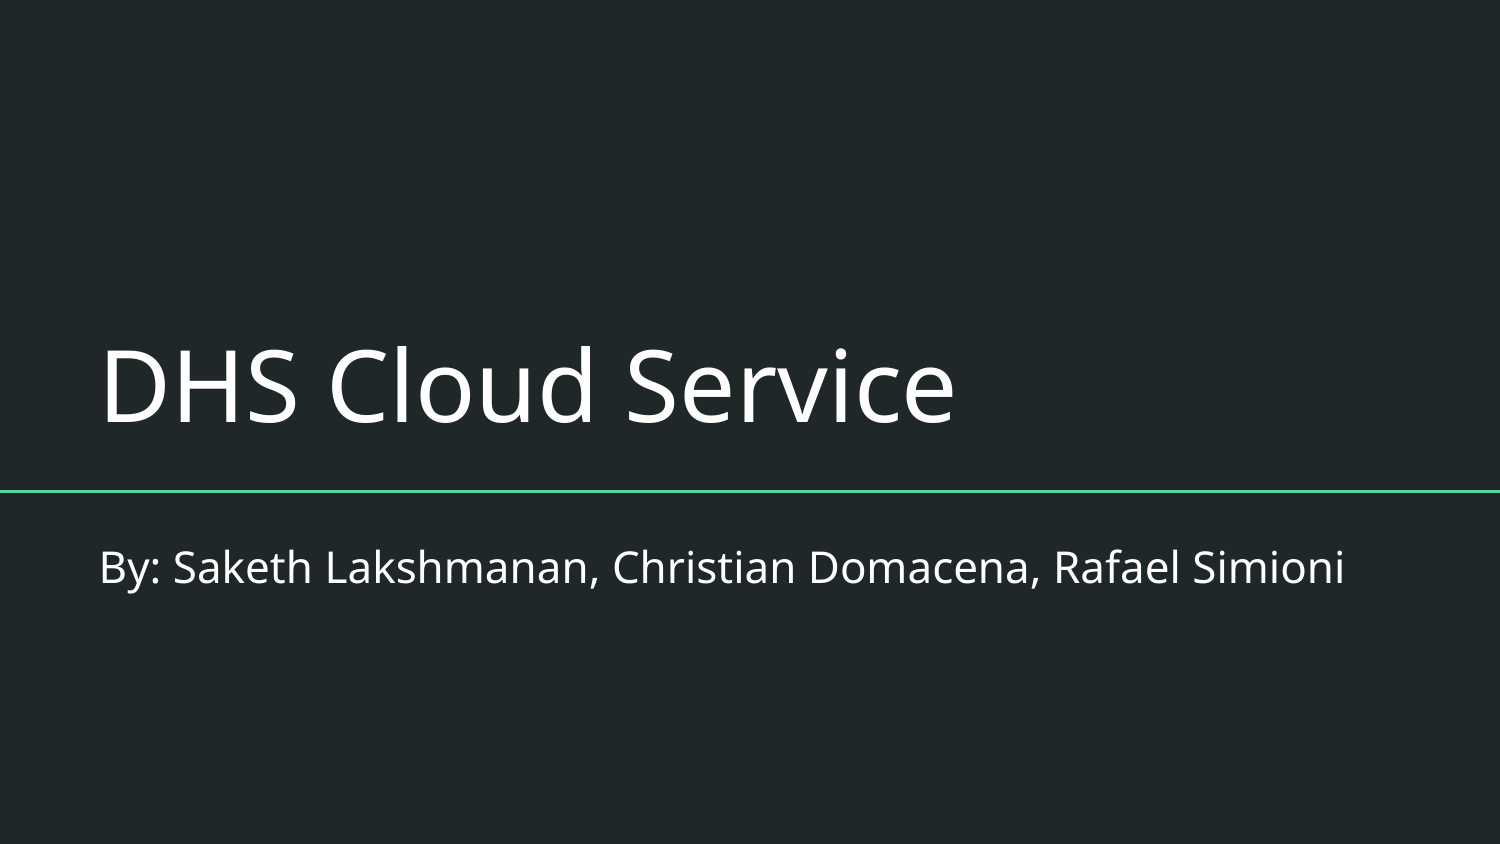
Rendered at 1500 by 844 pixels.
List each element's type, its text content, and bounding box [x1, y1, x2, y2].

subtitle By: Saketh Lakshmanan, Christian Domacena, Rafael Simioni [83, 522, 1417, 626]
title DHS Cloud Service [83, 206, 1417, 467]
